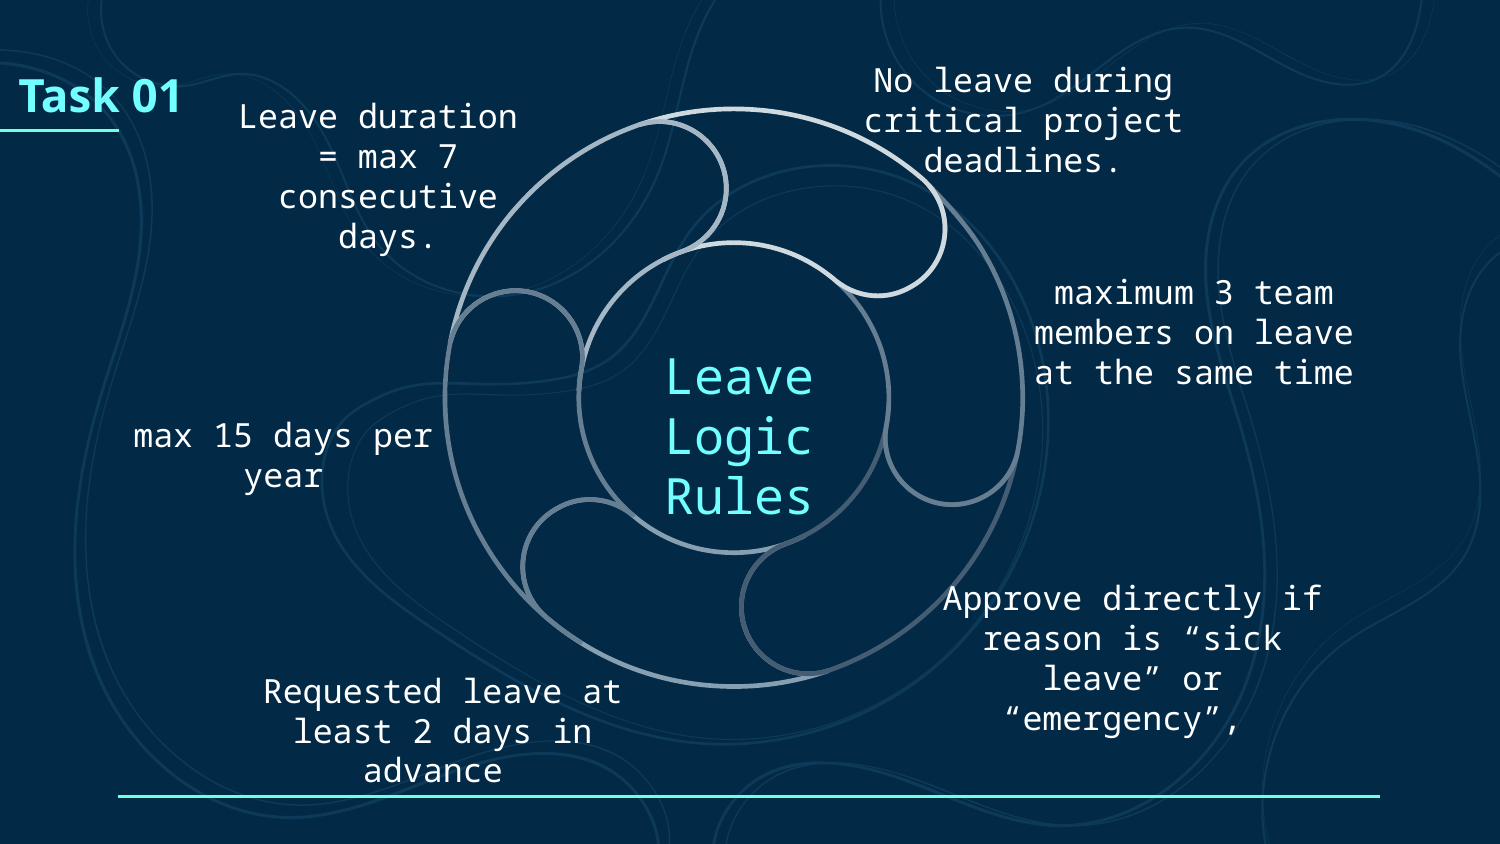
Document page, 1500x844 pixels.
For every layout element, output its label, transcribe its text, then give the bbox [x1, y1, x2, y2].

text_box No leave during critical project deadlines. [798, 44, 1249, 149]
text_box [444, 108, 1023, 687]
text_box max 15 days per year [103, 399, 439, 504]
text_box Approve directly if reason is “sick leave” or “emergency”, [1028, 562, 1345, 667]
text_box maximum 3 team members on leave at the same time [1028, 256, 1374, 361]
text_box Task 01 [0, 55, 209, 137]
text_box Requested leave at least 2 days in advance [227, 654, 659, 759]
text_box Leave duration = max 7 consecutive days. [208, 80, 568, 185]
